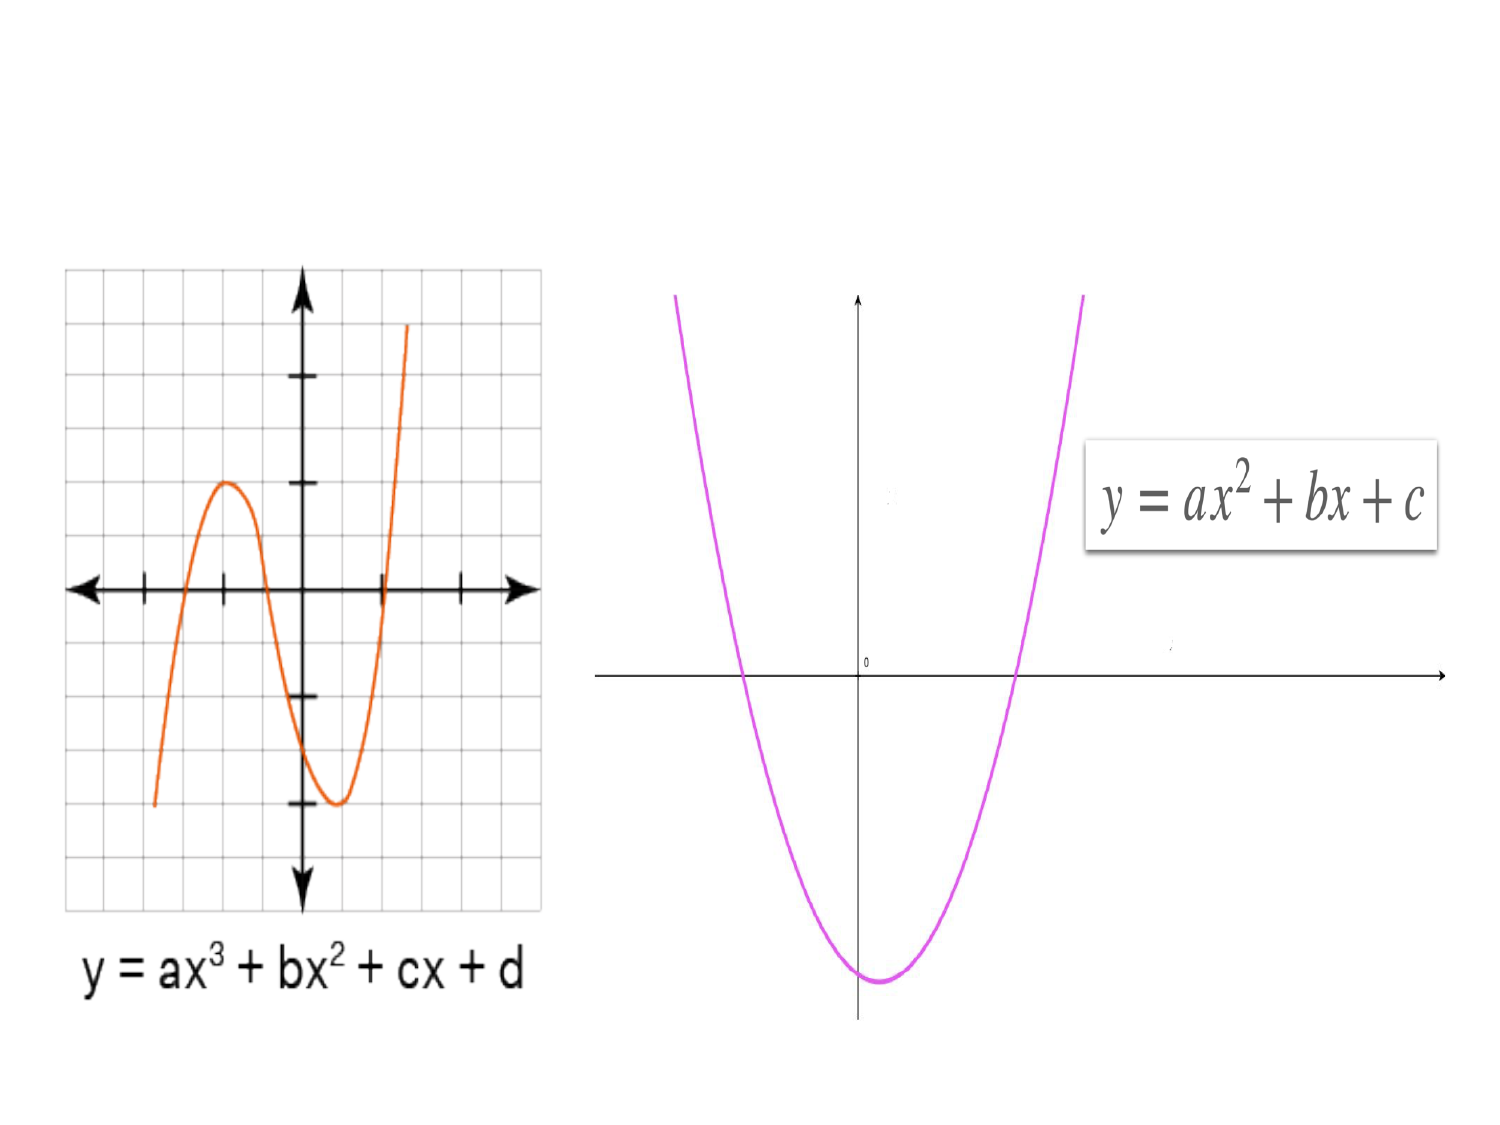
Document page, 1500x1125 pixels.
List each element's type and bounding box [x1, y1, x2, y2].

picture [585, 264, 1459, 1042]
picture [50, 251, 548, 1049]
